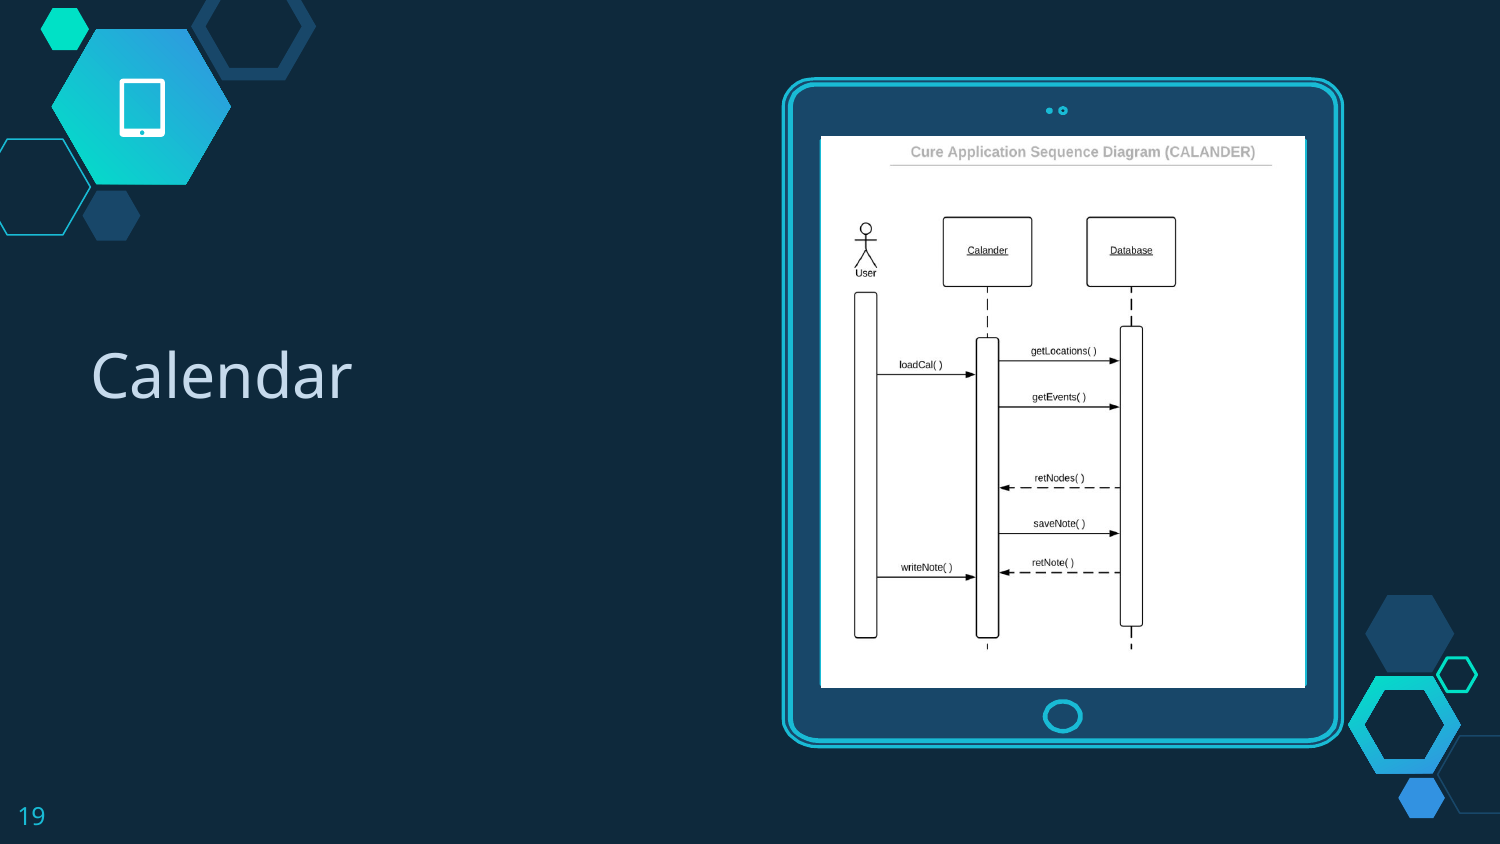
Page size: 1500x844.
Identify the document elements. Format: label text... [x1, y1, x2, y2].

list Calendar [75, 242, 748, 427]
slide_number ‹#› [2, 785, 93, 844]
text_box [783, 78, 1343, 747]
picture [821, 136, 1305, 689]
text_box [119, 78, 165, 137]
